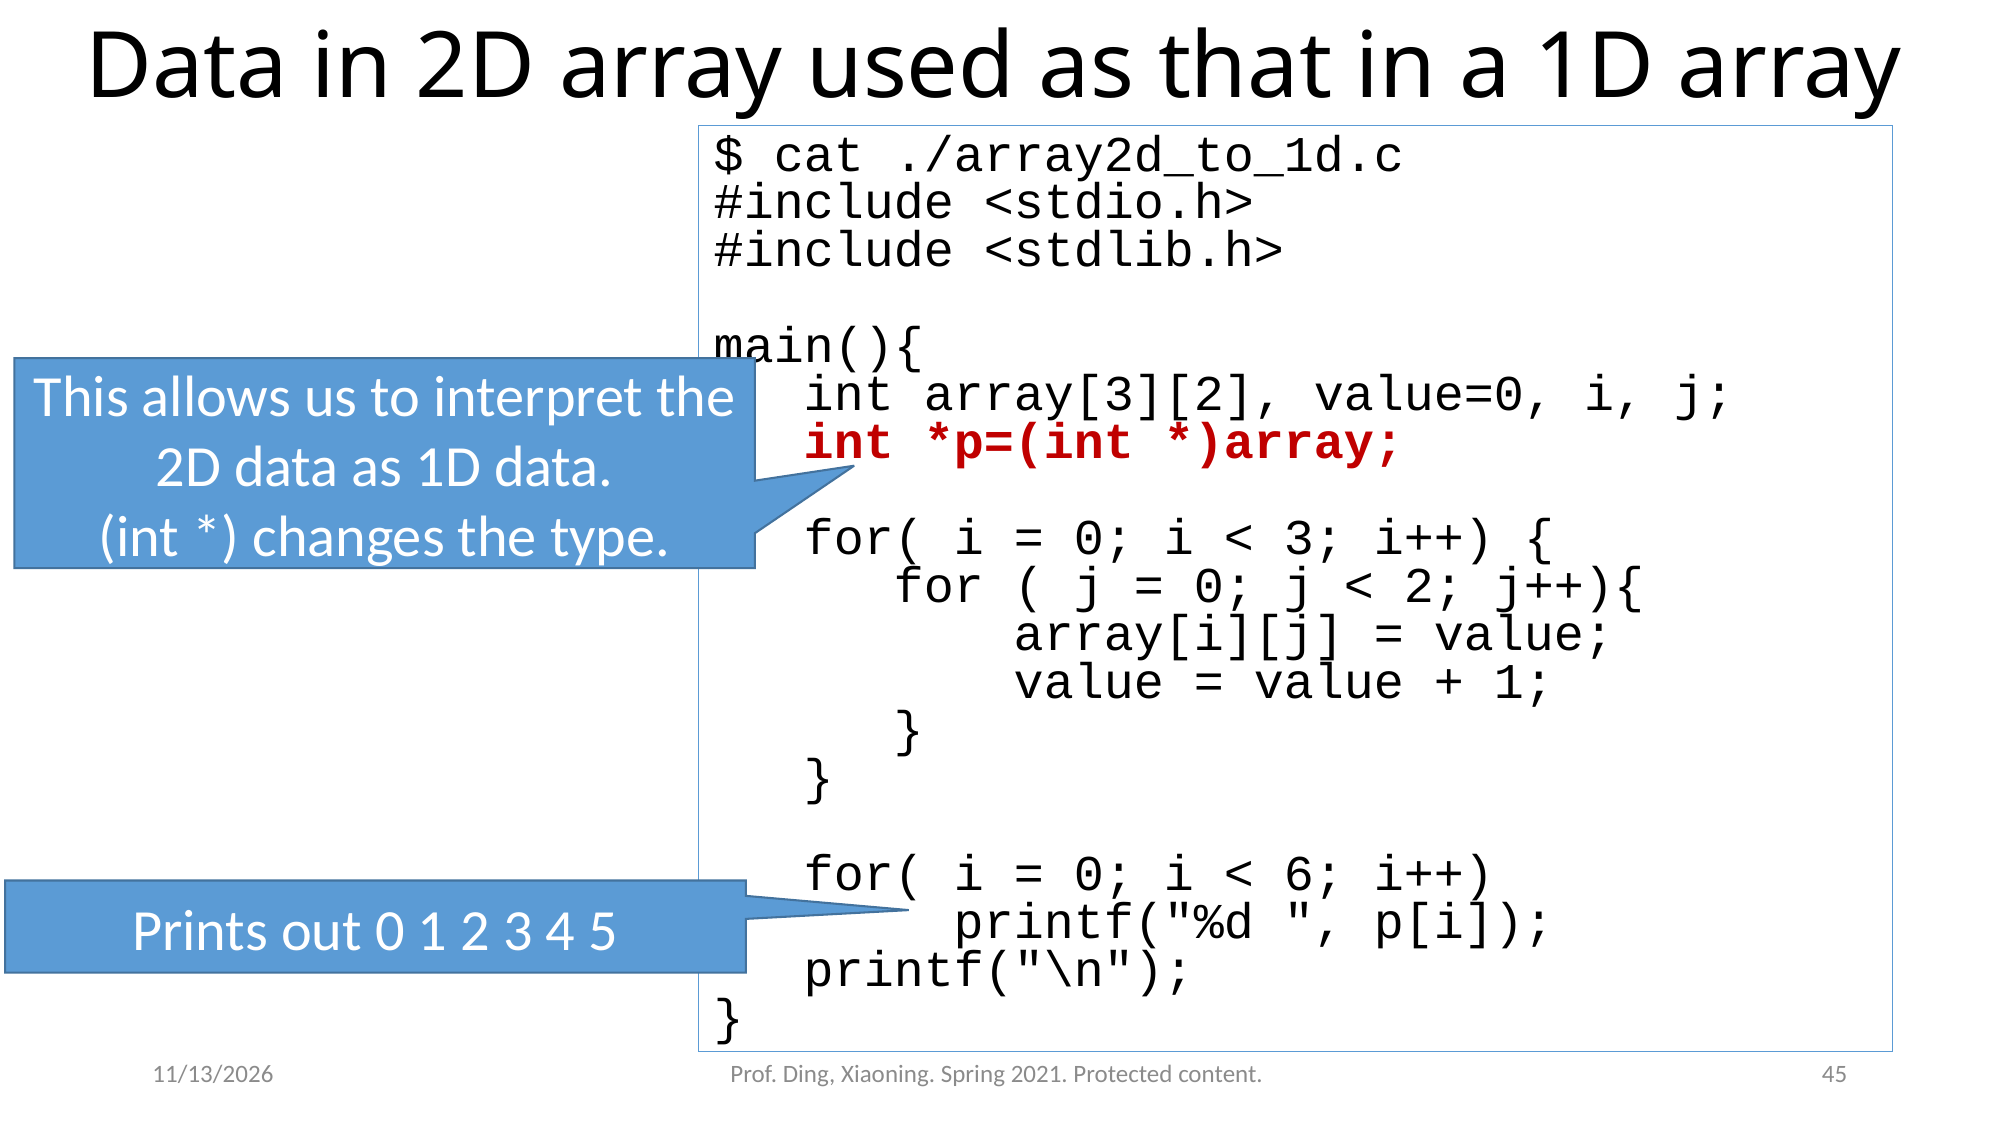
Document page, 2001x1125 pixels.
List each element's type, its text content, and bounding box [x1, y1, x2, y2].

text_box $ cat ./array2d_to_1d.c #include <stdio.h> #include <stdlib.h> main(){ int array[3][2], value=0, i, j; int *p=(int *)array; for( i = 0; i < 3; i++) { for ( j = 0; j < 2; j++){ array[i][j] = value; value = value + 1; } } for( i = 0; i < 6; i++) printf("%d ", p[i]); printf("\n"); } [698, 125, 1893, 1052]
footer Prof. Ding, Xiaoning. Spring 2021. Protected content. [662, 1042, 1338, 1103]
text_box This allows us to interpret the 2D data as 1D data. (int *) changes the type. [13, 357, 855, 570]
slide_number 45 [1412, 1052, 1863, 1103]
title Data in 2D array used as that in a 1D array [70, 0, 1930, 136]
text_box Prints out 0 1 2 3 4 5 [4, 879, 909, 974]
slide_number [137, 1042, 588, 1103]
